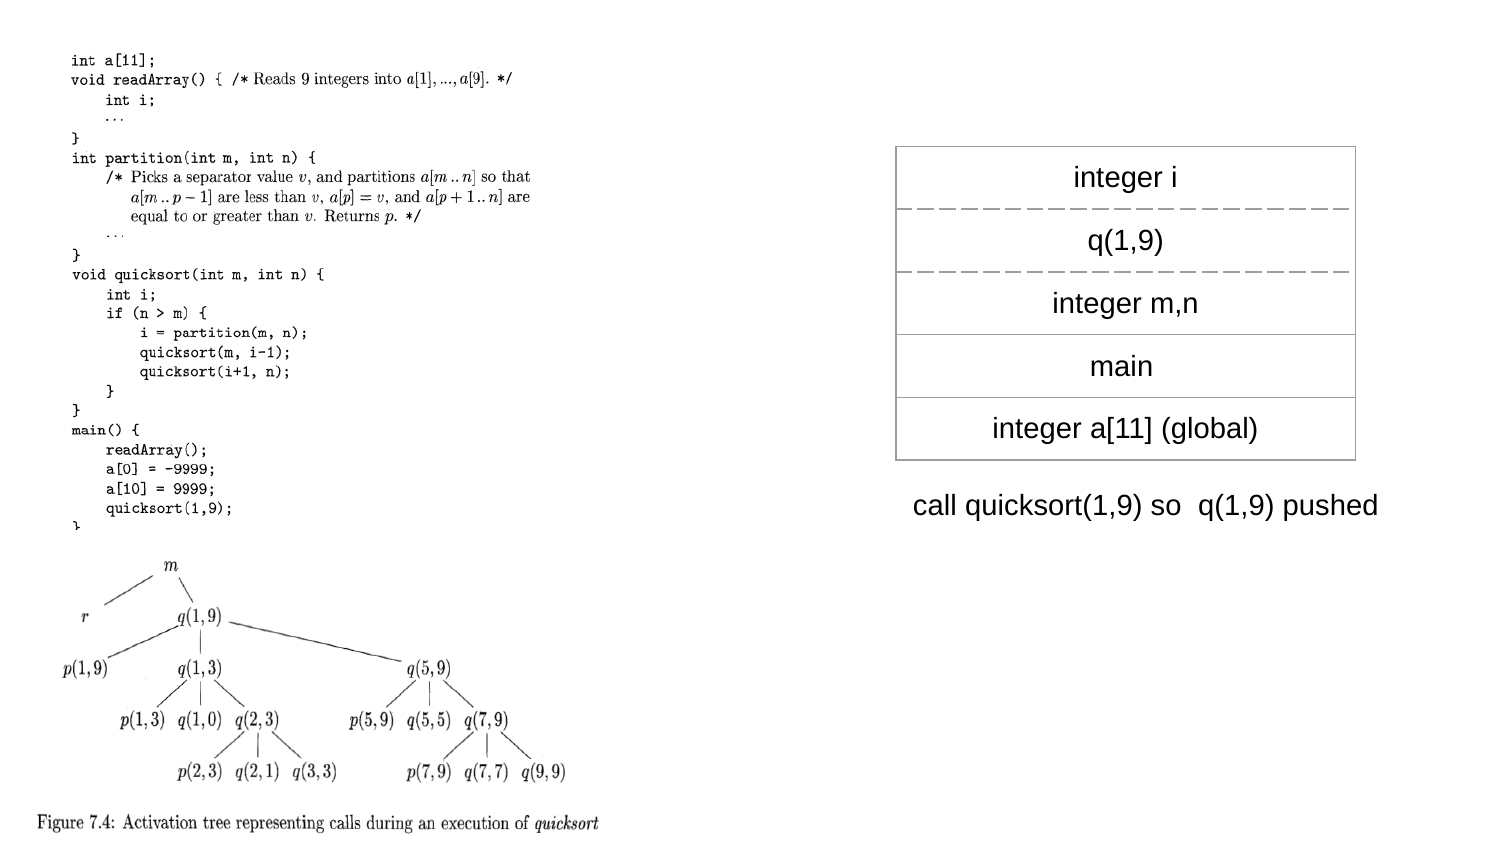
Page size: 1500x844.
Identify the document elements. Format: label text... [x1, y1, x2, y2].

table_cell q(1,9) [897, 209, 1355, 272]
table_cell integer m,n [897, 272, 1355, 334]
picture [0, 542, 606, 844]
picture [26, 40, 571, 530]
text_box call quicksort(1,9) so q(1,9) pushed [866, 471, 1426, 530]
table_cell integer a[11] (global) [897, 398, 1355, 459]
table_header integer i [897, 147, 1355, 209]
table_cell main [897, 335, 1355, 397]
